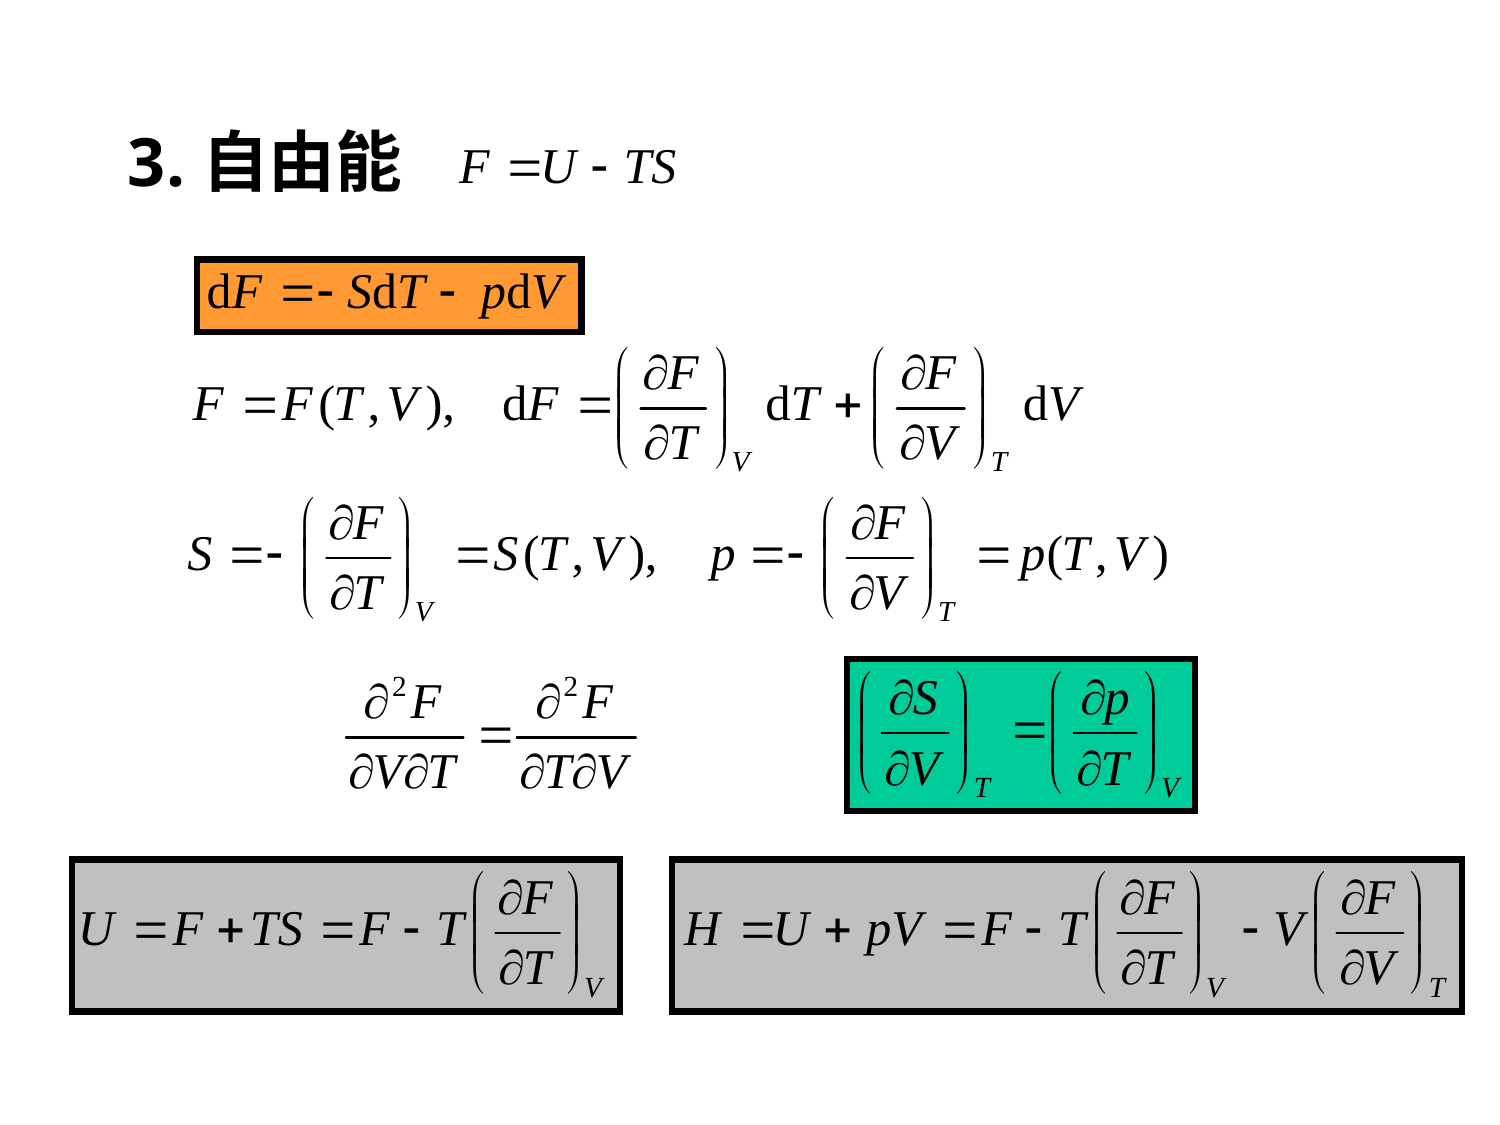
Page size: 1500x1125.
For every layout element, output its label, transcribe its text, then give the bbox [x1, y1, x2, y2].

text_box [449, 137, 692, 196]
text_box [337, 662, 647, 801]
text_box 自由能 [112, 112, 463, 208]
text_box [183, 337, 1096, 484]
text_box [182, 491, 1172, 628]
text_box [674, 862, 1460, 1009]
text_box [74, 862, 618, 1009]
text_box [199, 262, 579, 330]
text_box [849, 662, 1192, 809]
